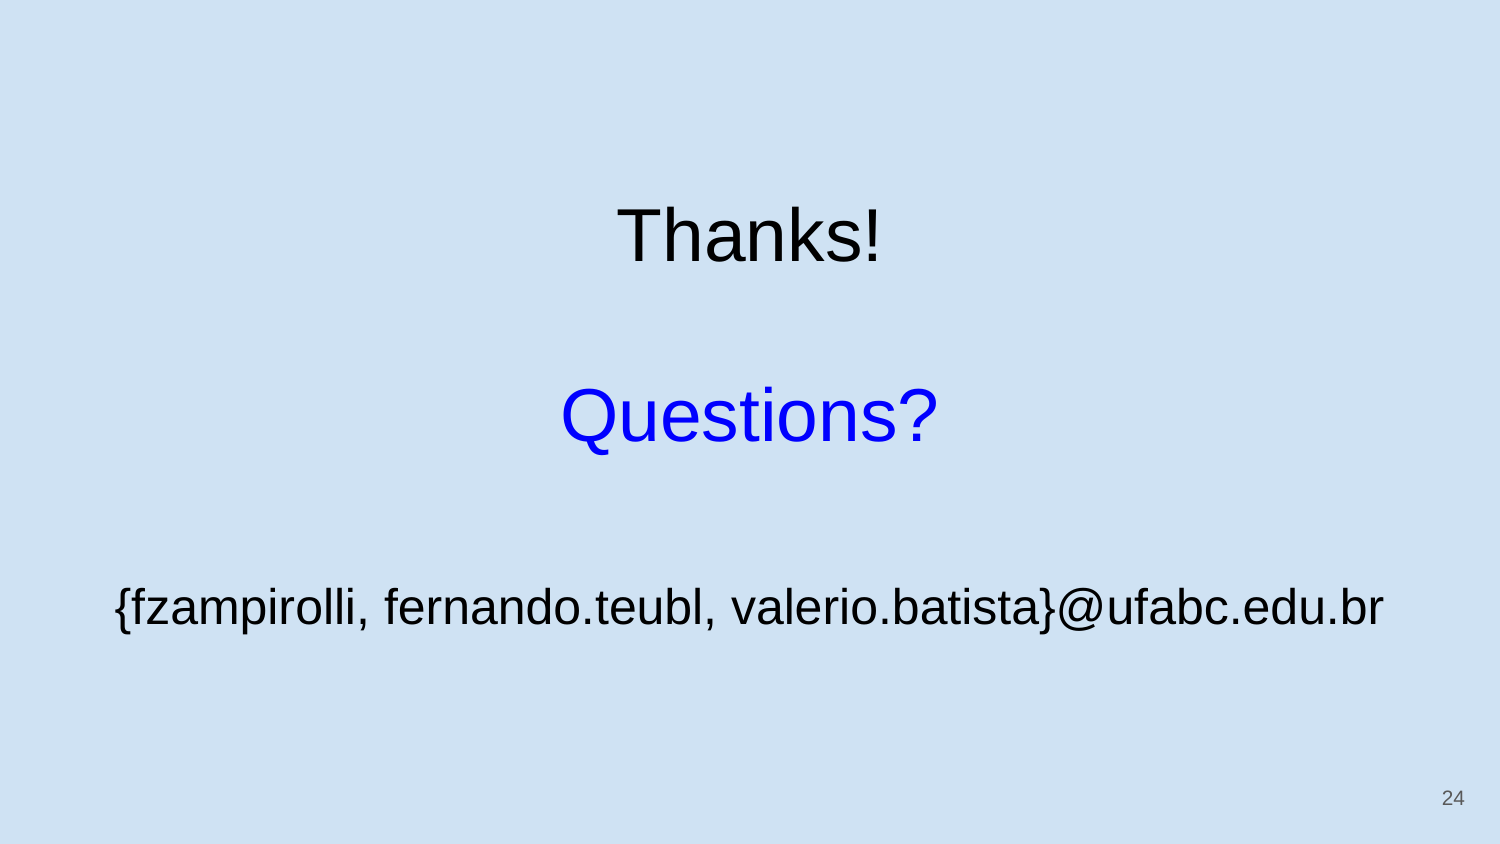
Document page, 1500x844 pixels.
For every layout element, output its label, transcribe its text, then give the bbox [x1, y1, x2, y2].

title Thanks! Questions? {fzampirolli, fernando.teubl, valerio.batista}@ufabc.edu.br [51, 166, 1449, 655]
slide_number 24 [1389, 764, 1480, 830]
